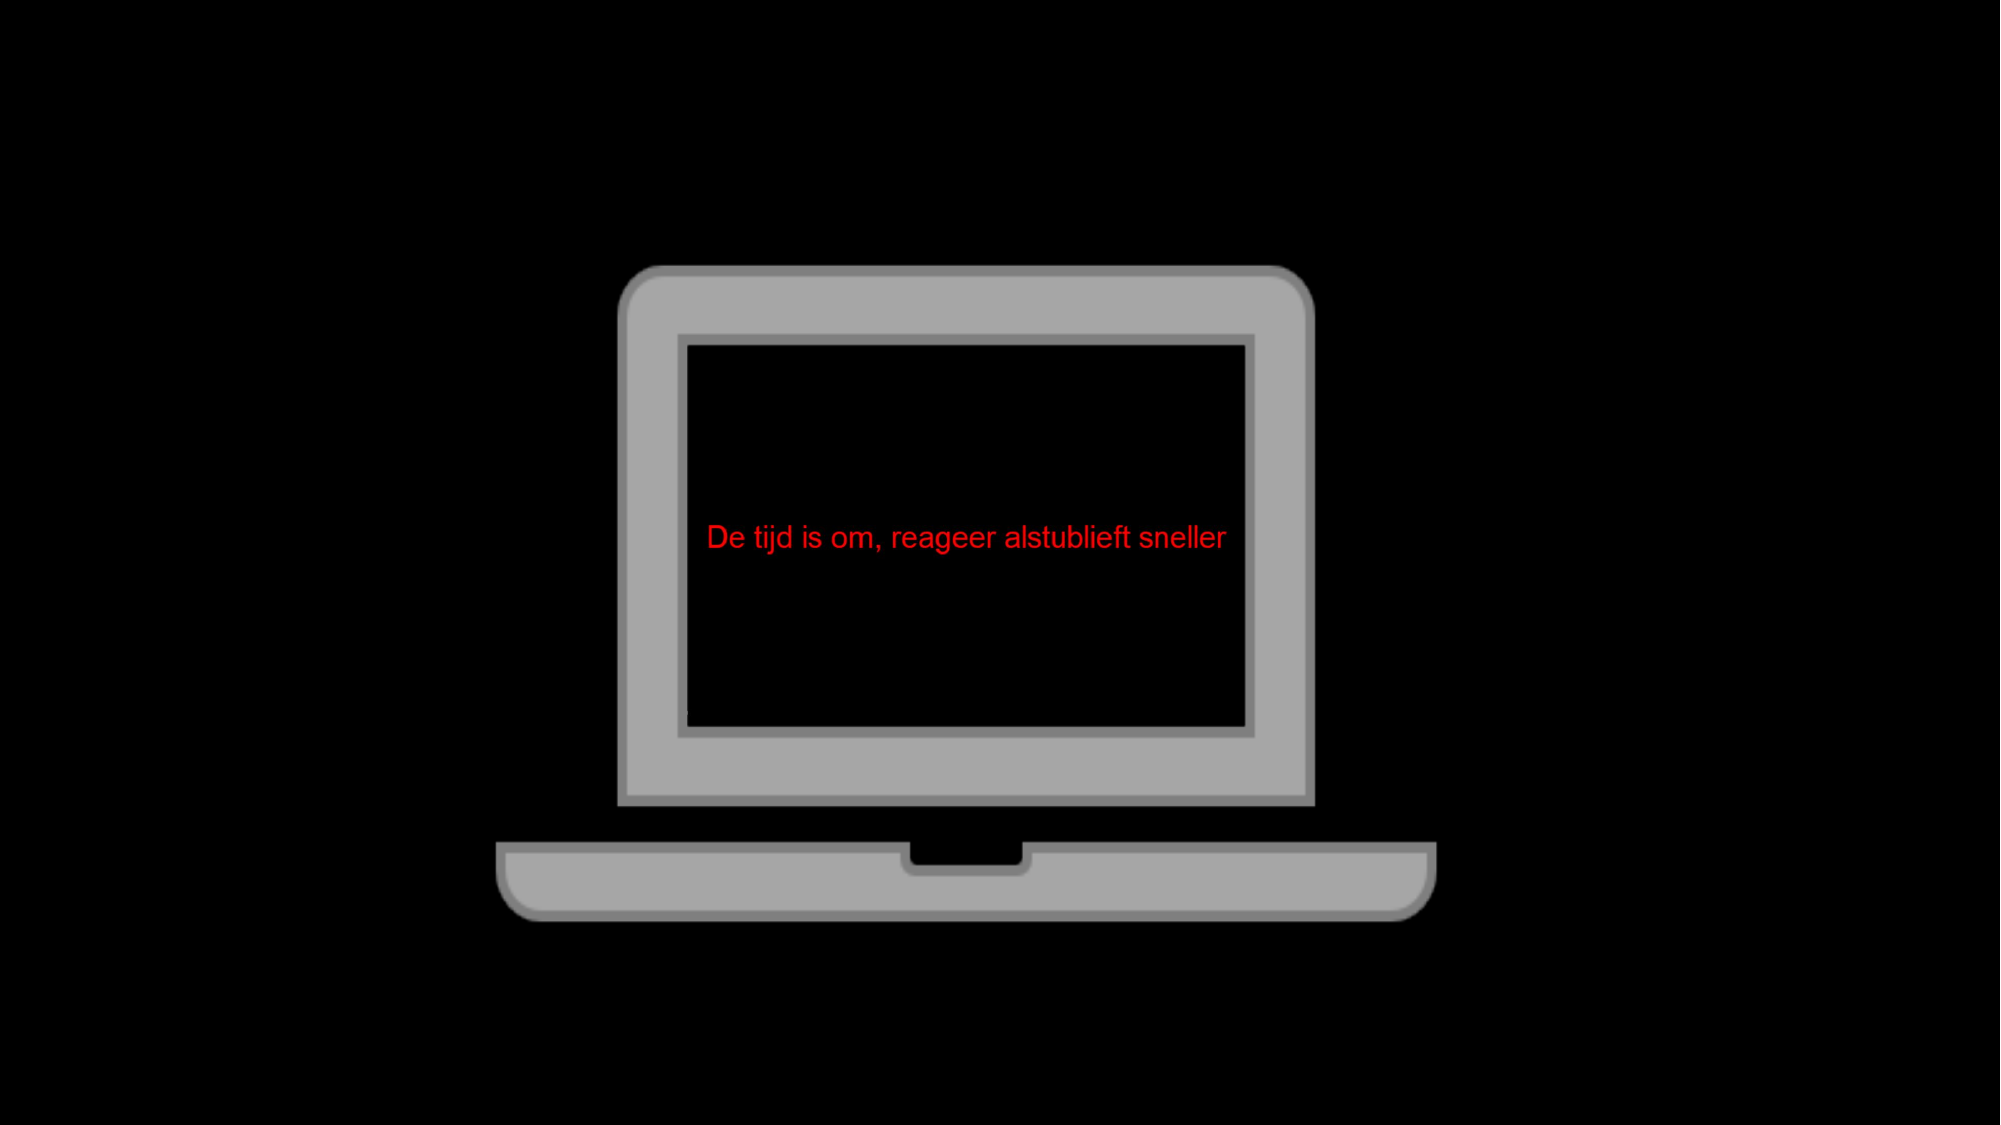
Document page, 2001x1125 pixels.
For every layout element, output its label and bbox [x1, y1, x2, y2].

text_box [480, 41, 1453, 1125]
